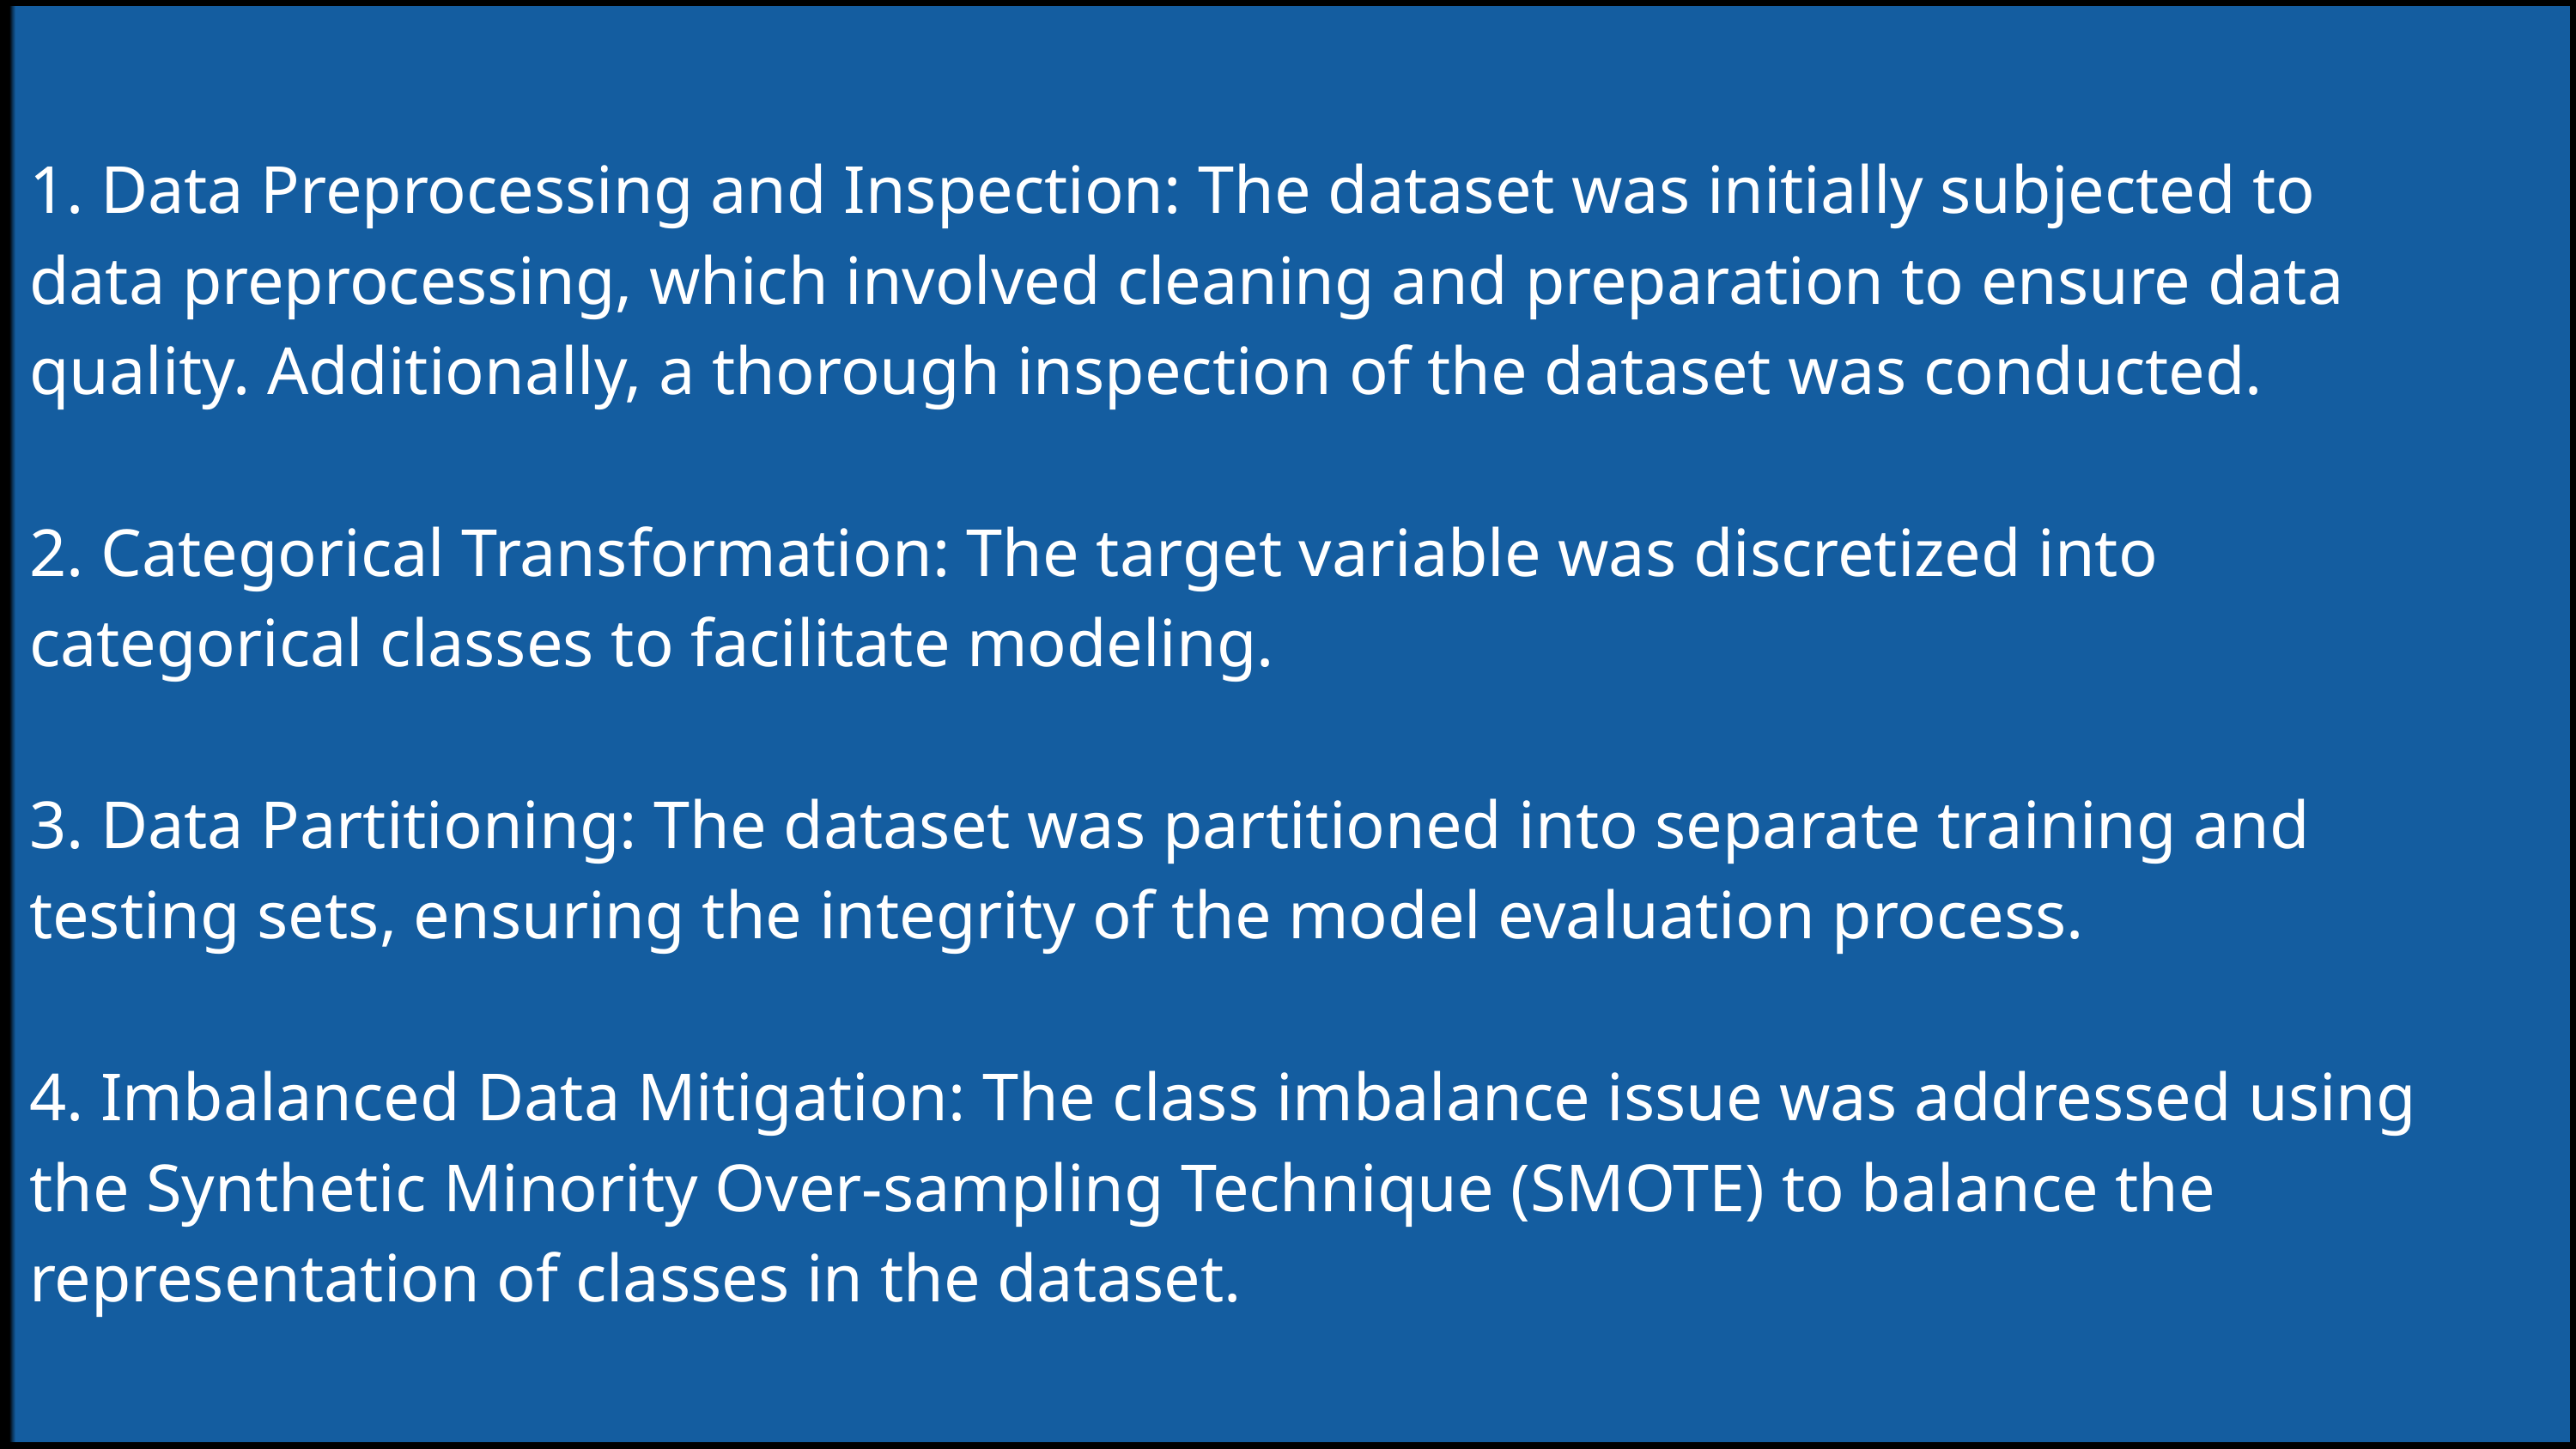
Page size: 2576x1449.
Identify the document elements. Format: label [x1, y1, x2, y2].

text_box [0, 0, 2576, 1449]
